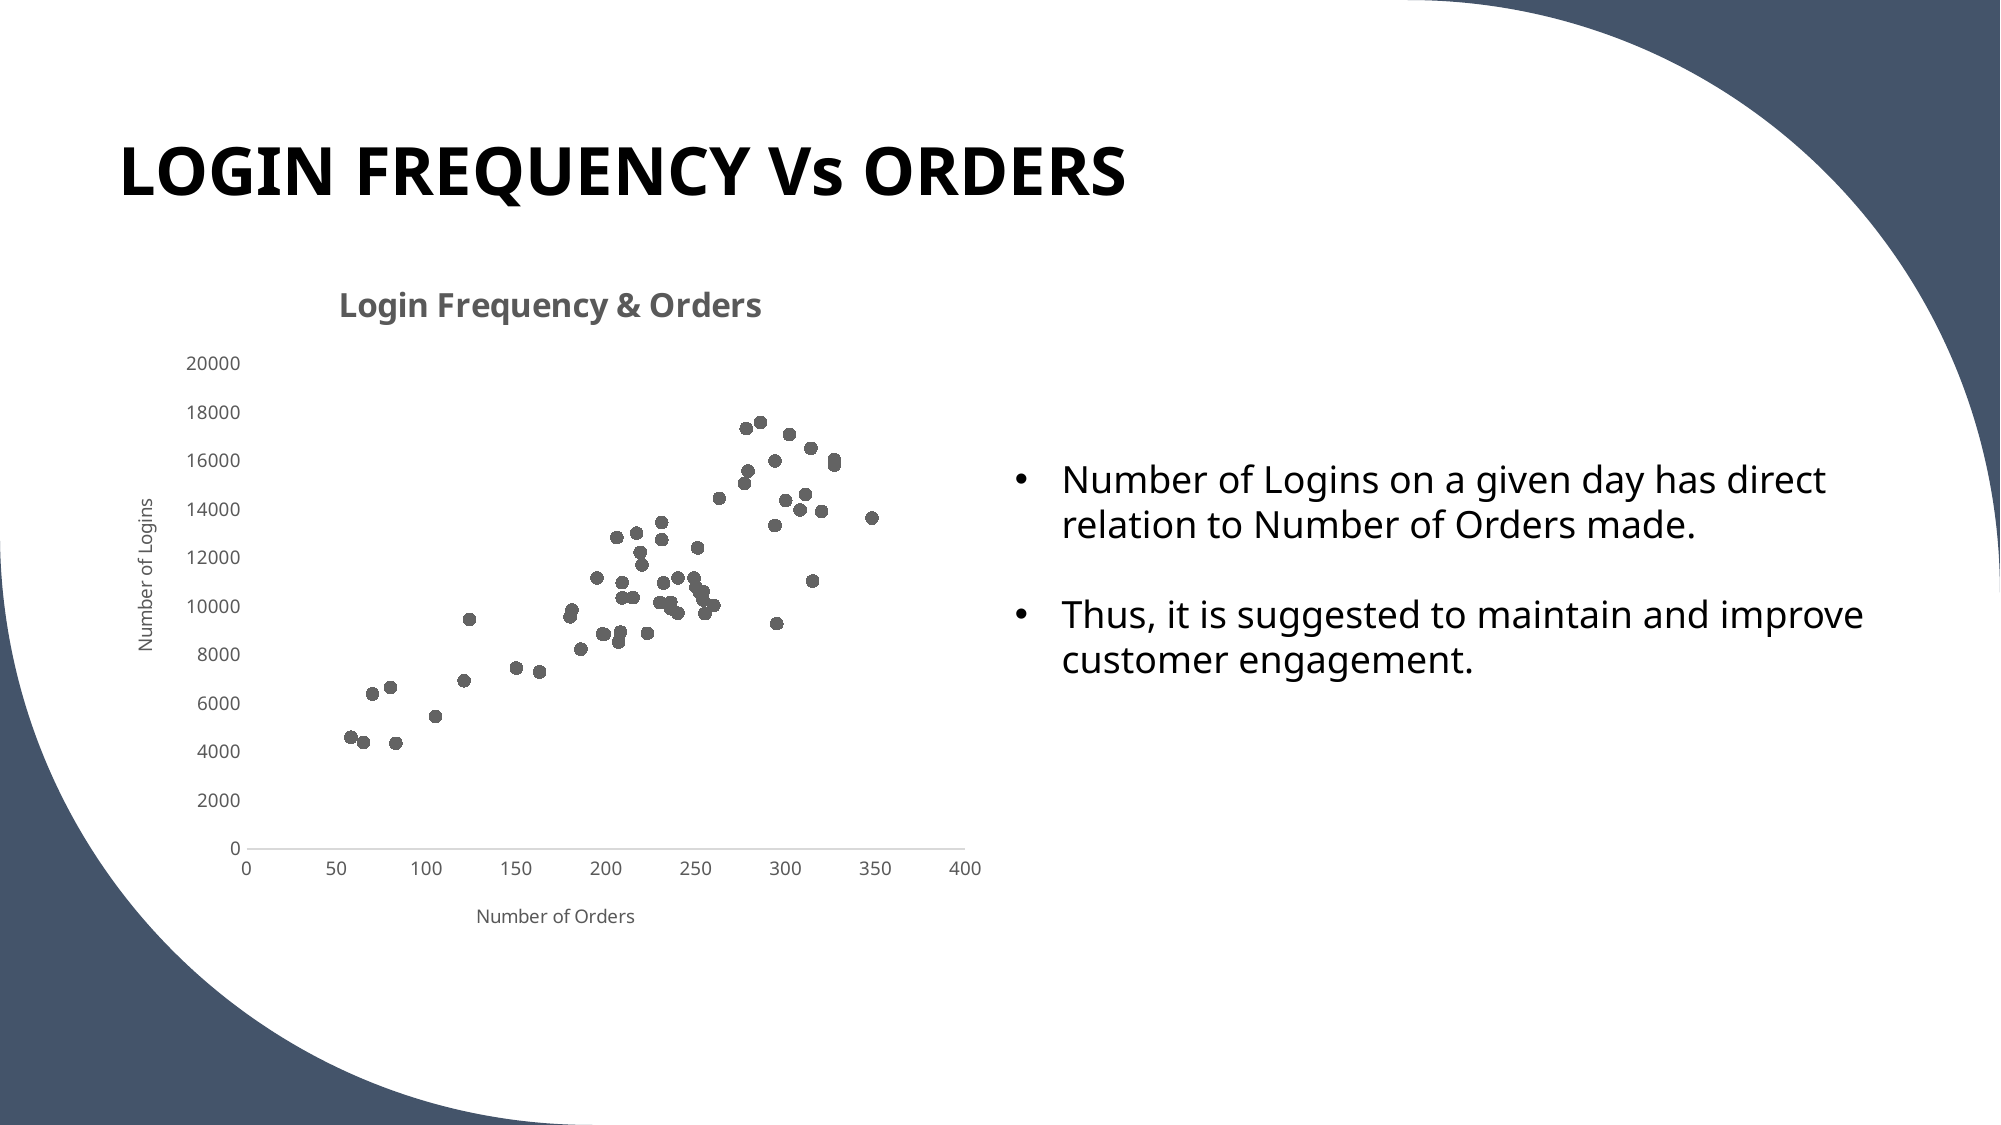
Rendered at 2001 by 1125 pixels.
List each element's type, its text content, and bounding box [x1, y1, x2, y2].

title LOGIN FREQUENCY Vs ORDERS [103, 0, 1708, 218]
text_box Number of Logins on a given day has direct relation to Number of Orders made. Thus, it is suggested to maintain and improve customer engagement. [1000, 448, 1964, 689]
chart [103, 250, 1000, 959]
